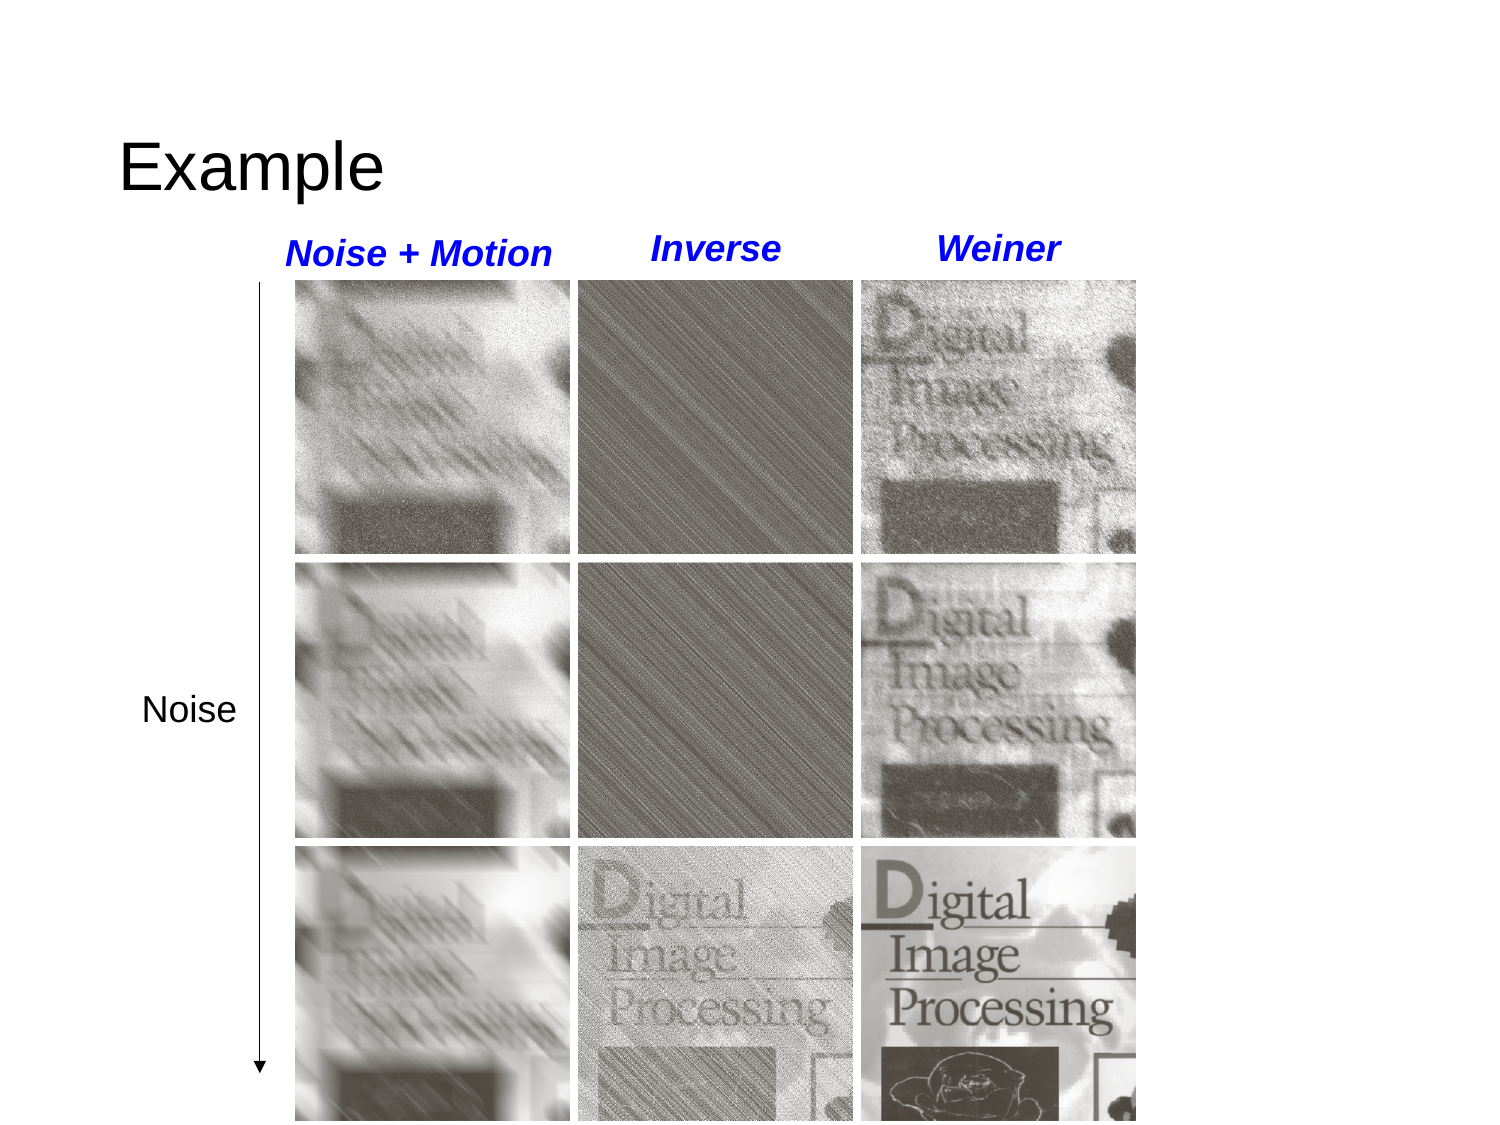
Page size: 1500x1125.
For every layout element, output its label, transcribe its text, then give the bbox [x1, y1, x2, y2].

title Example [103, 59, 1397, 278]
text_box Inverse [535, 216, 817, 277]
text_box Noise + Motion [238, 221, 535, 282]
picture [291, 277, 1141, 1125]
text_box Weiner [817, 216, 1180, 277]
text_box Noise [126, 677, 253, 738]
